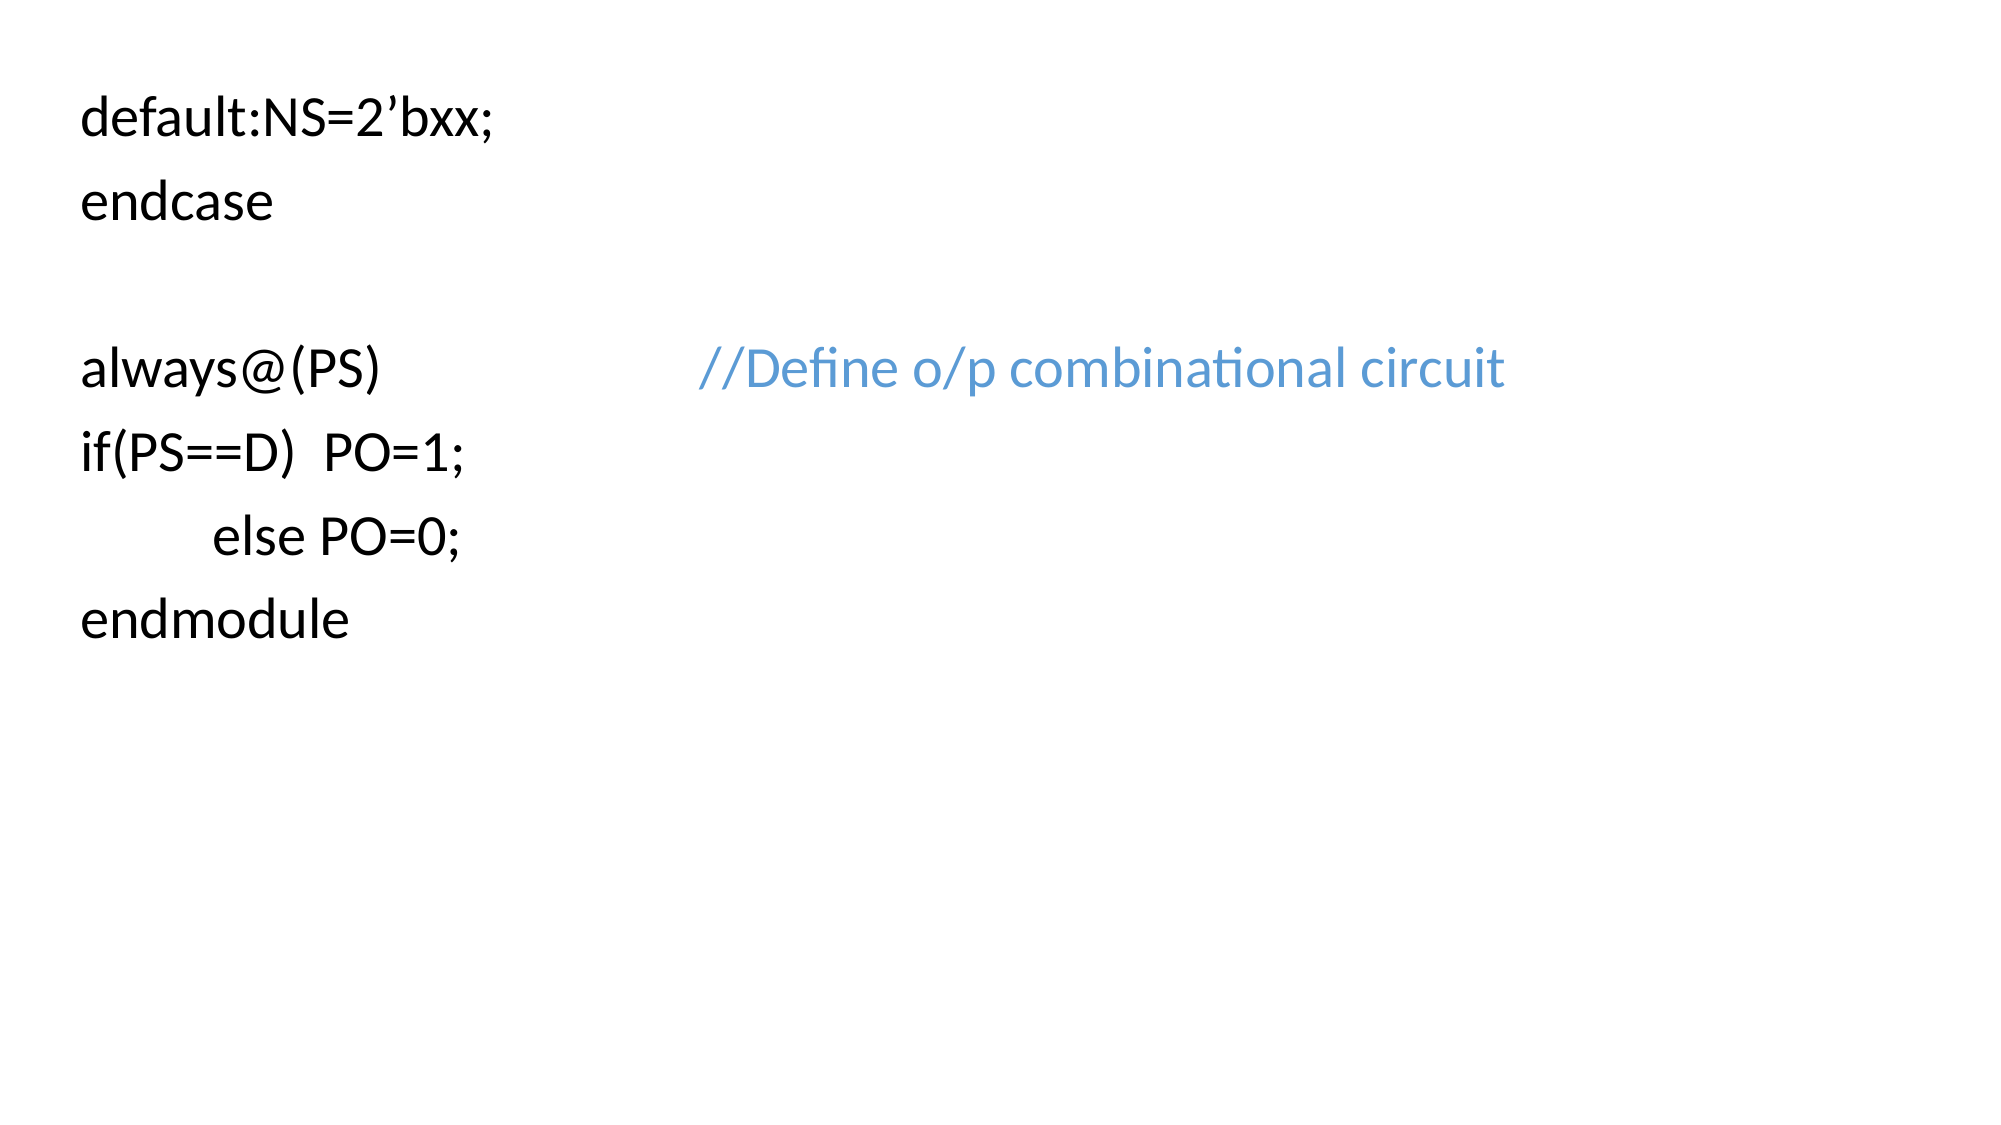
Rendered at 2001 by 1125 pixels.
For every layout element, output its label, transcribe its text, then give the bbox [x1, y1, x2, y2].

list default:NS=2’bxx; endcase always@(PS) //Define o/p combinational circuit if(PS==D) PO=1; else PO=0; endmodule [65, 79, 1911, 1090]
